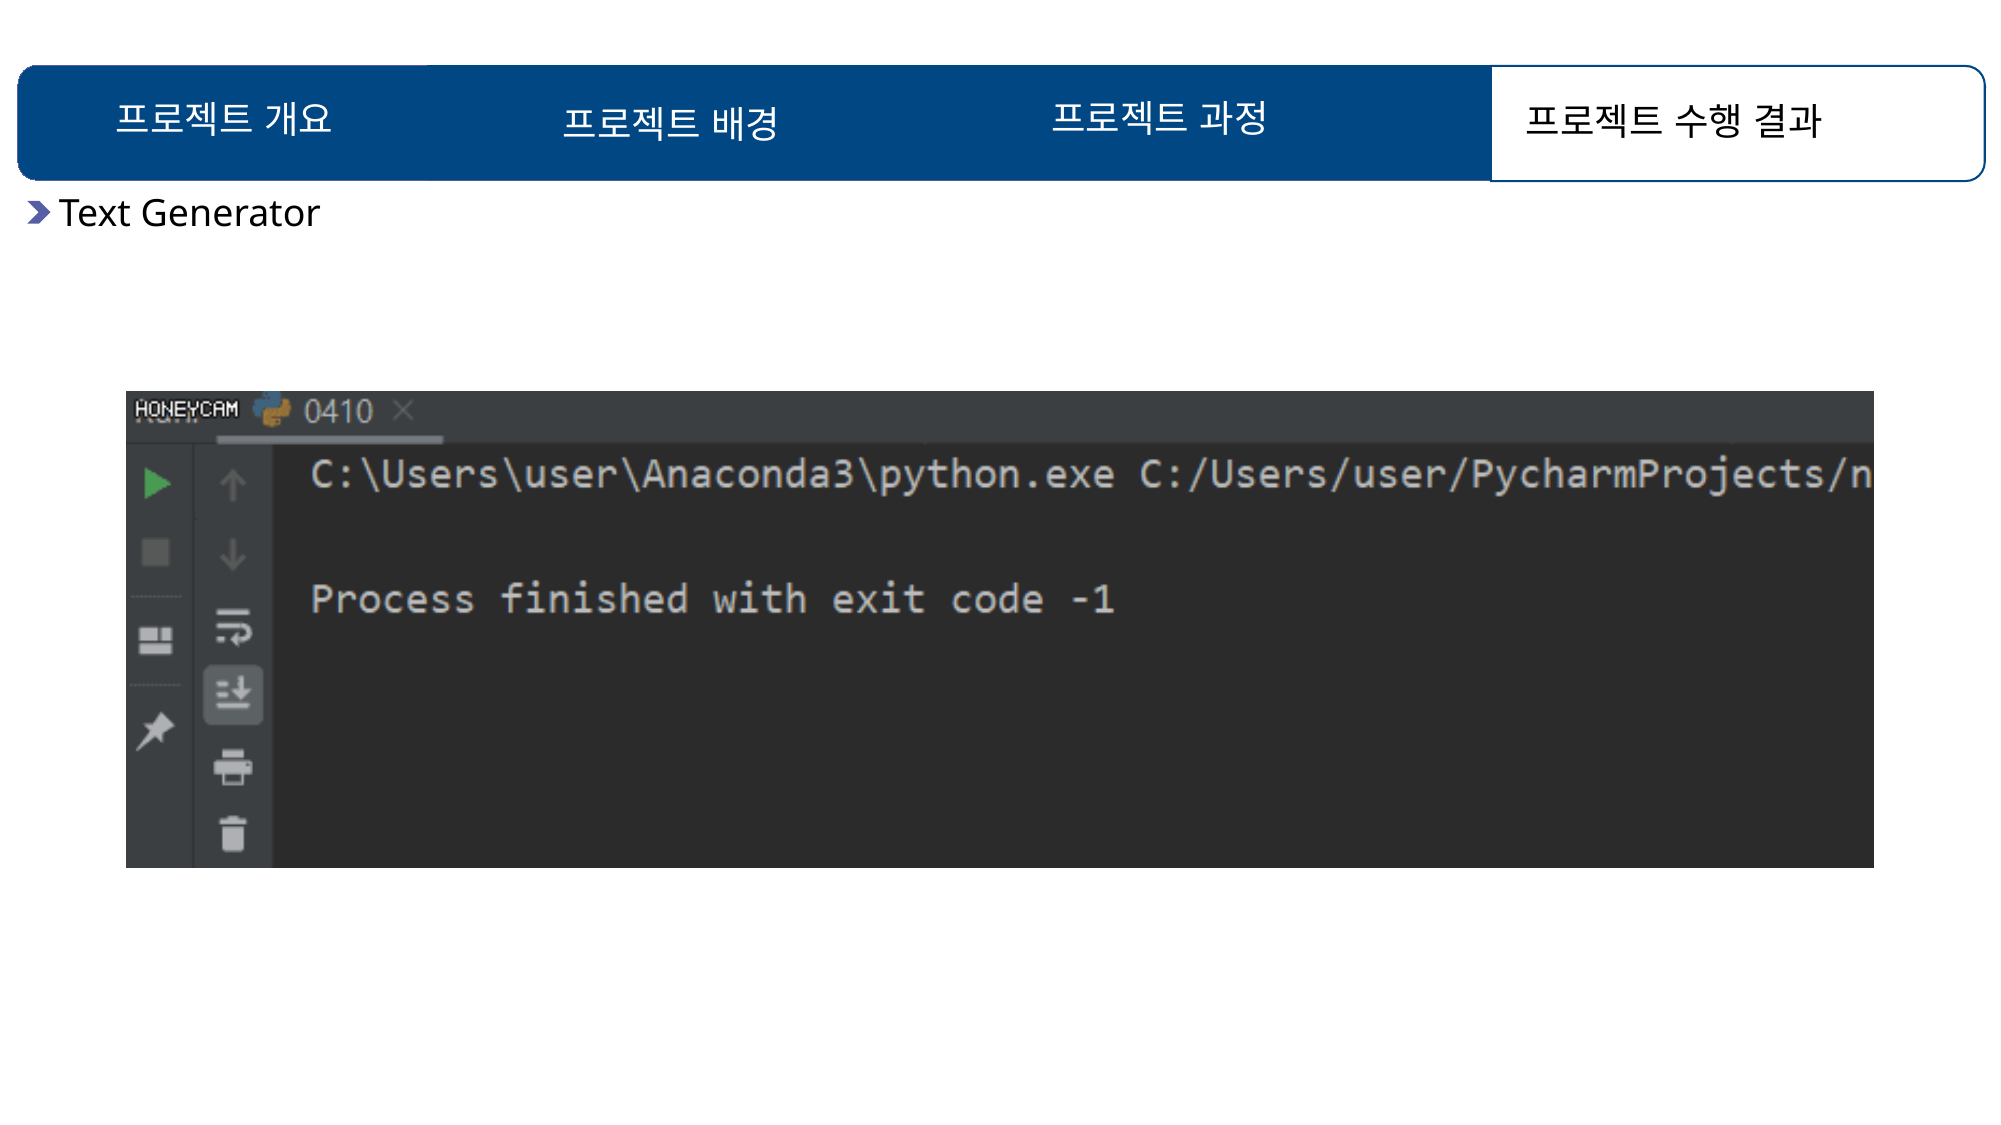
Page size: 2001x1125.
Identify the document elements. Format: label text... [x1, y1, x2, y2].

text_box [16, 64, 426, 181]
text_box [27, 181, 451, 243]
text_box [426, 64, 1489, 182]
text_box [1489, 64, 1987, 183]
text_box 프로젝트 수행 결과 [1511, 90, 1943, 150]
text_box 프로젝트 배경 [548, 93, 883, 153]
picture [126, 391, 1874, 868]
text_box 프로젝트 과정 [1036, 87, 1357, 148]
text_box 프로젝트 개요 [100, 88, 394, 148]
